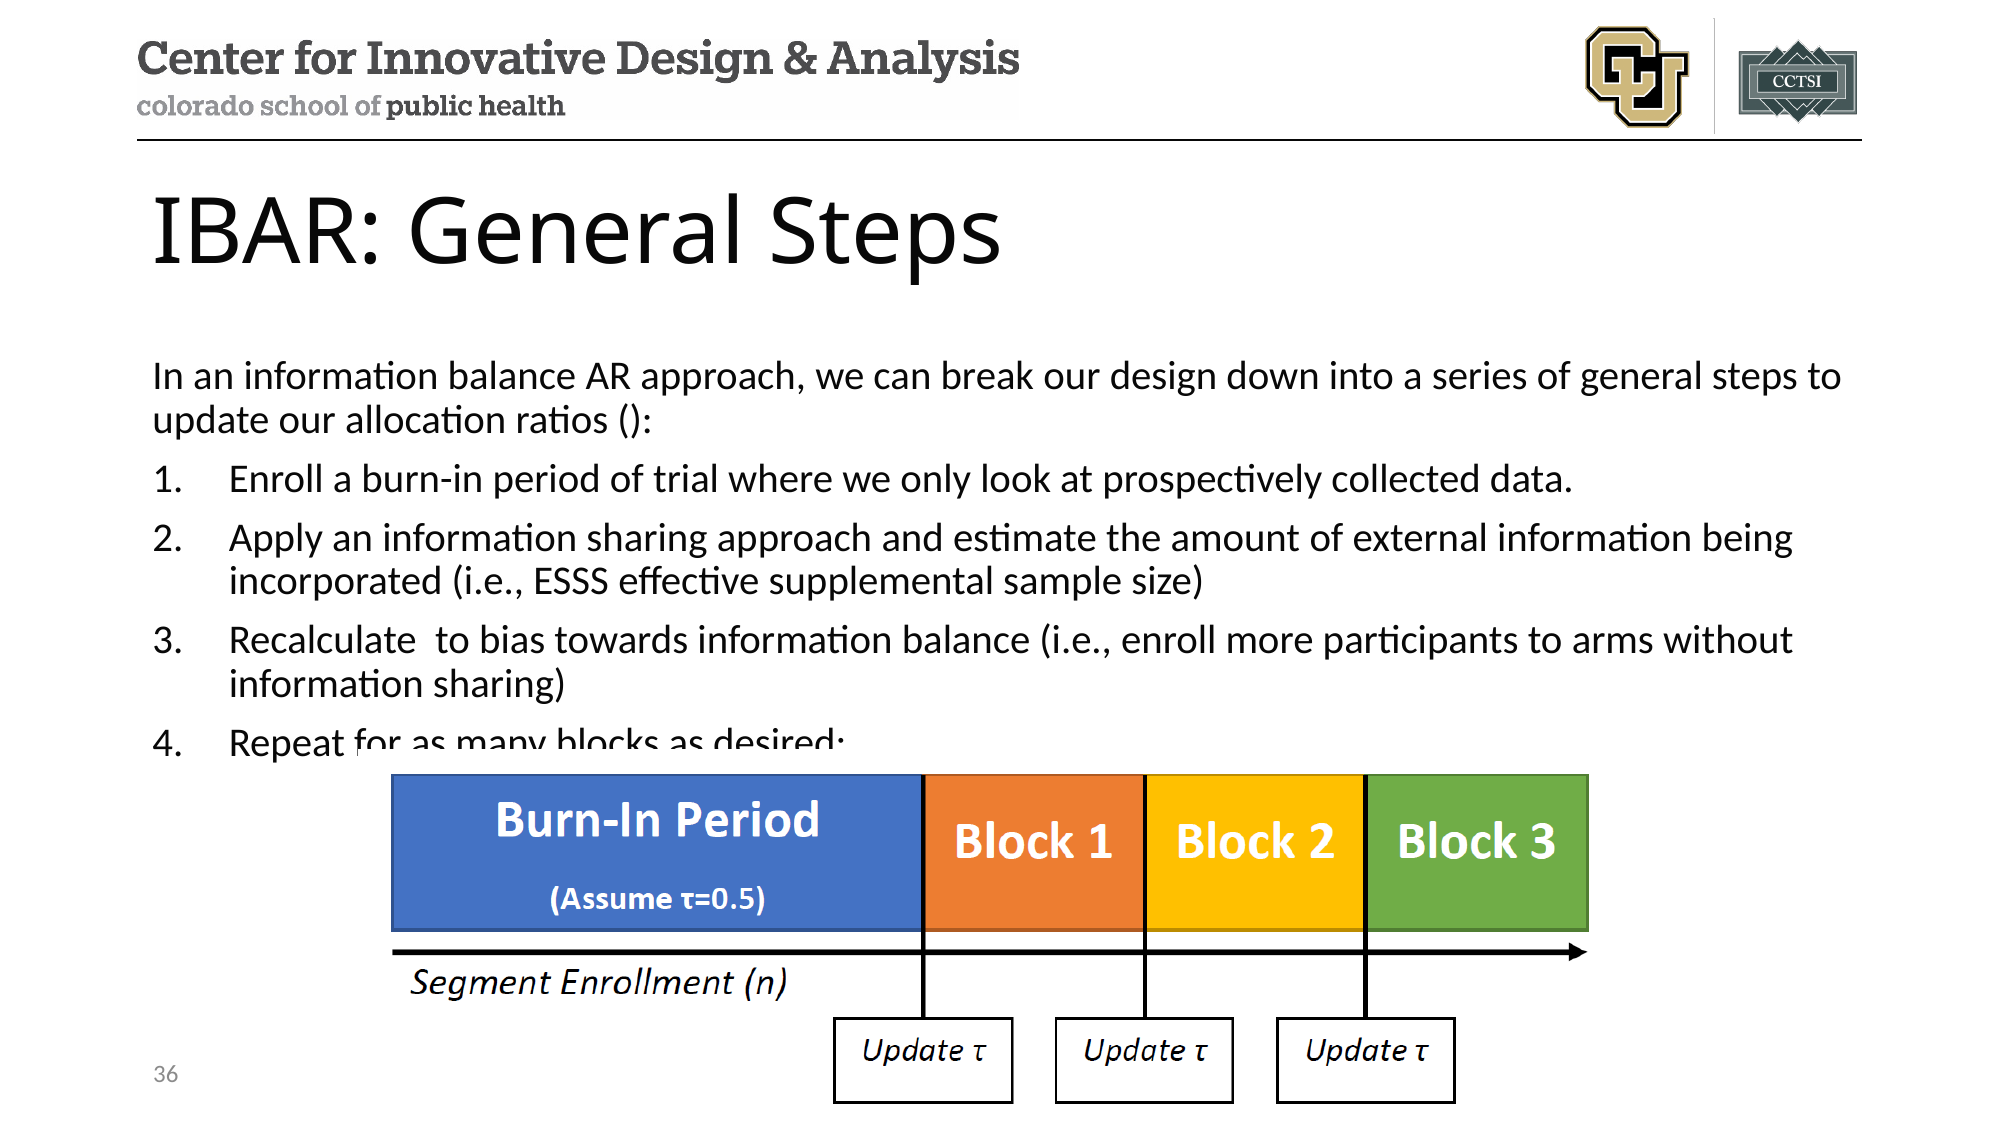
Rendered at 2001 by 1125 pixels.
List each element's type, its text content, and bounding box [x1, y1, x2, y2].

picture [137, 39, 1019, 120]
slide_number 36 [138, 1042, 352, 1103]
title IBAR: General Steps [137, 150, 1863, 318]
picture [358, 749, 1642, 1125]
picture [1584, 17, 1857, 134]
